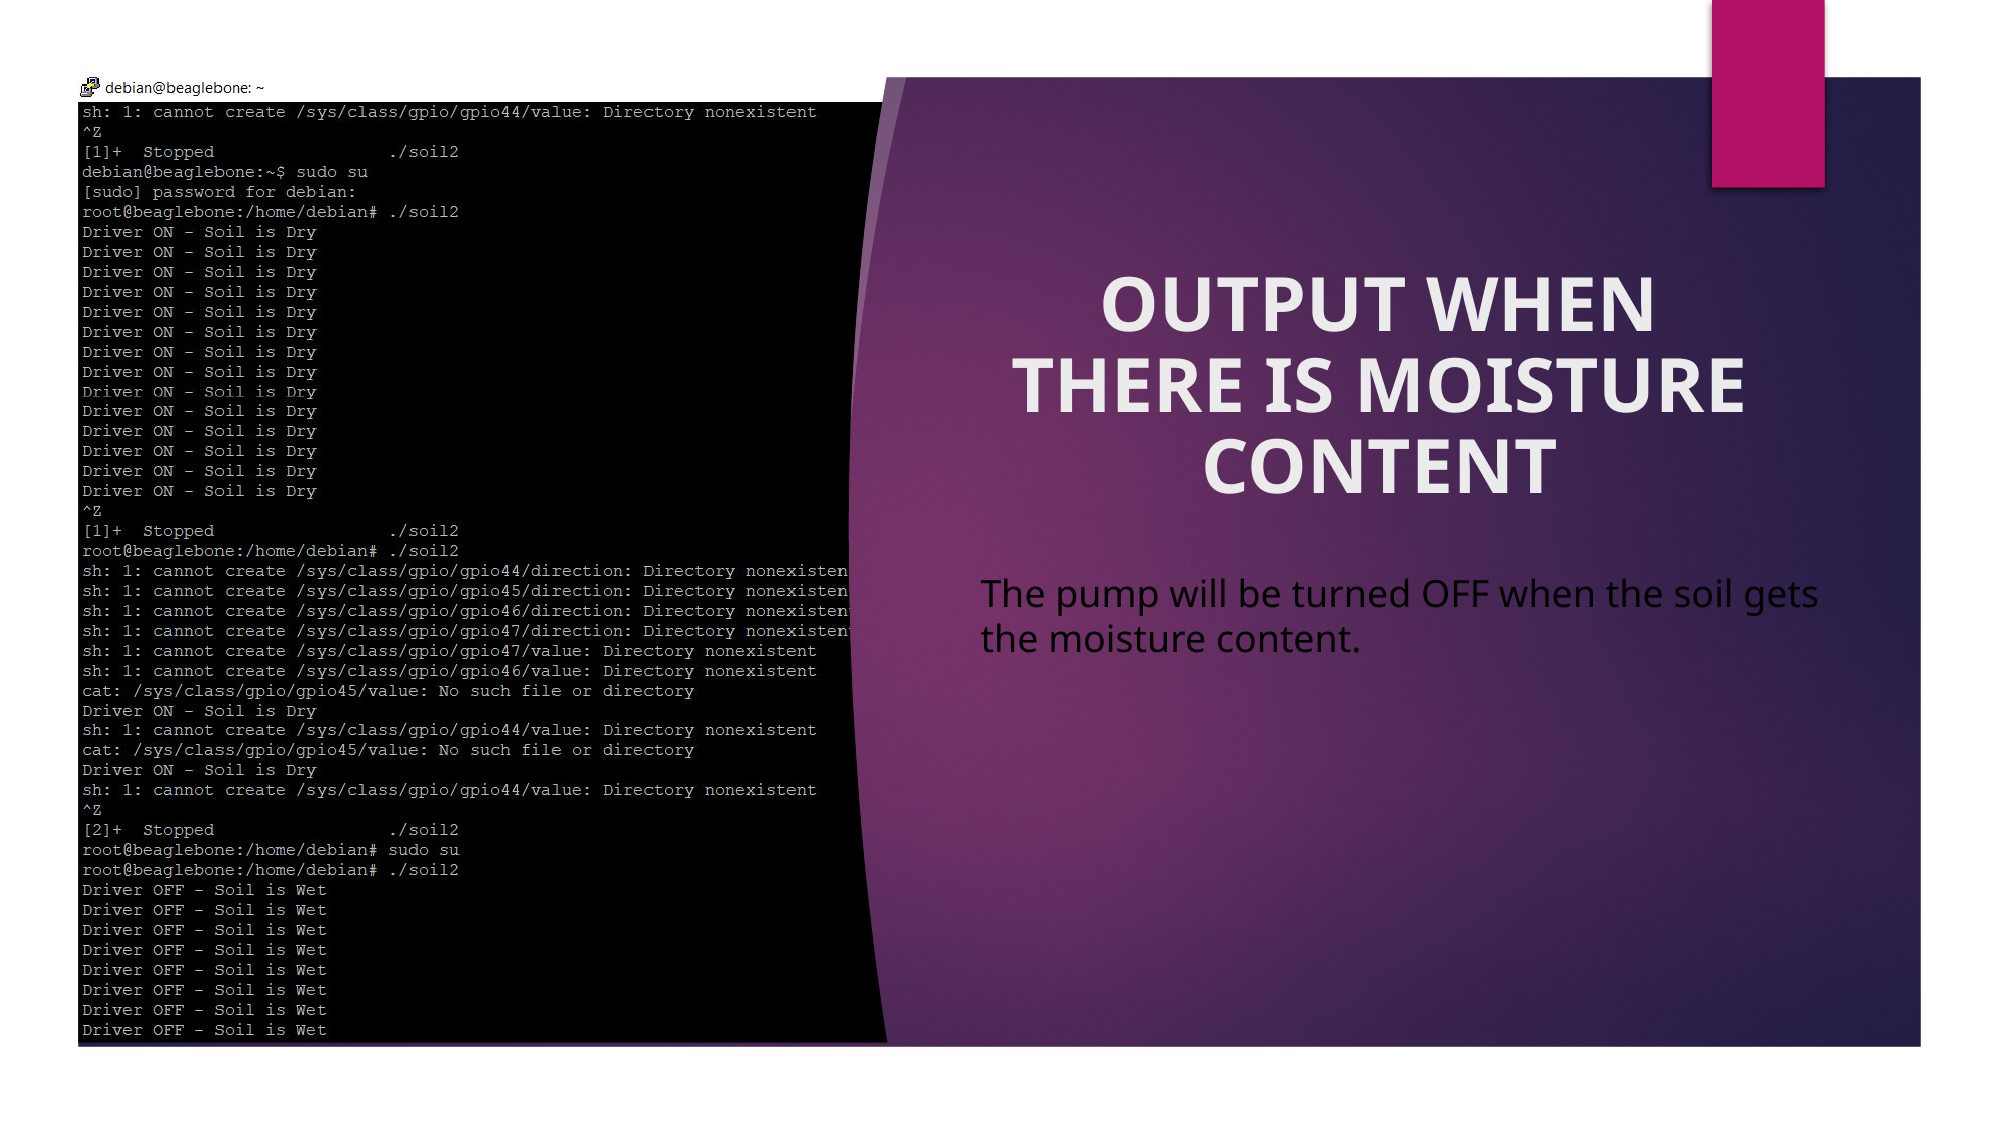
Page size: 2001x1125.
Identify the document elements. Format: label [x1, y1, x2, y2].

picture [77, 73, 888, 1043]
text_box [0, 0, 2000, 1125]
